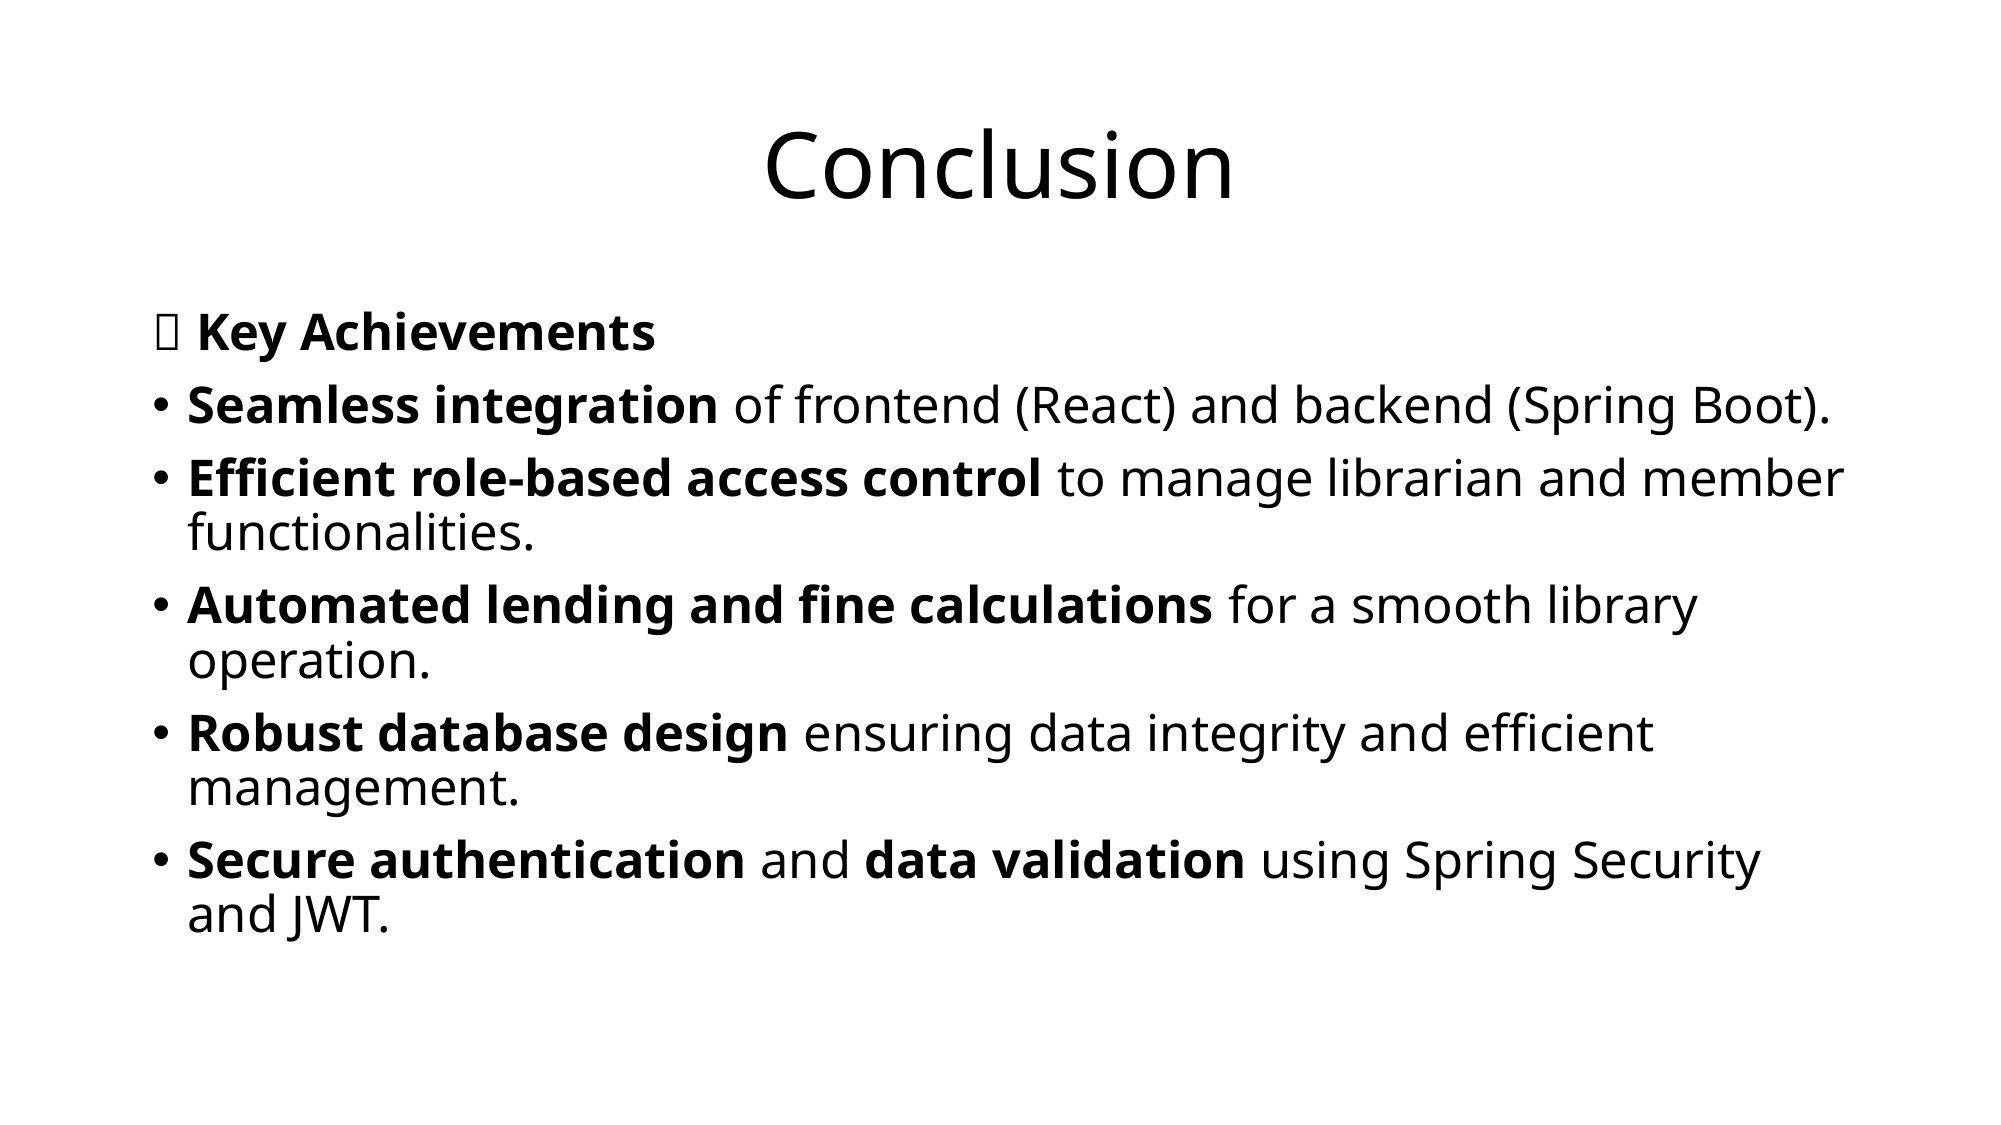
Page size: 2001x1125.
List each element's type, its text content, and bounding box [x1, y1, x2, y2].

list 📌 Key Achievements Seamless integration of frontend (React) and backend (Spring Boot). Efficient role-based access control to manage librarian and member functionalities. Automated lending and fine calculations for a smooth library operation. Robust database design ensuring data integrity and efficient management. Secure authentication and data validation using Spring Security and JWT. [137, 299, 1863, 1014]
title Conclusion [137, 59, 1863, 278]
